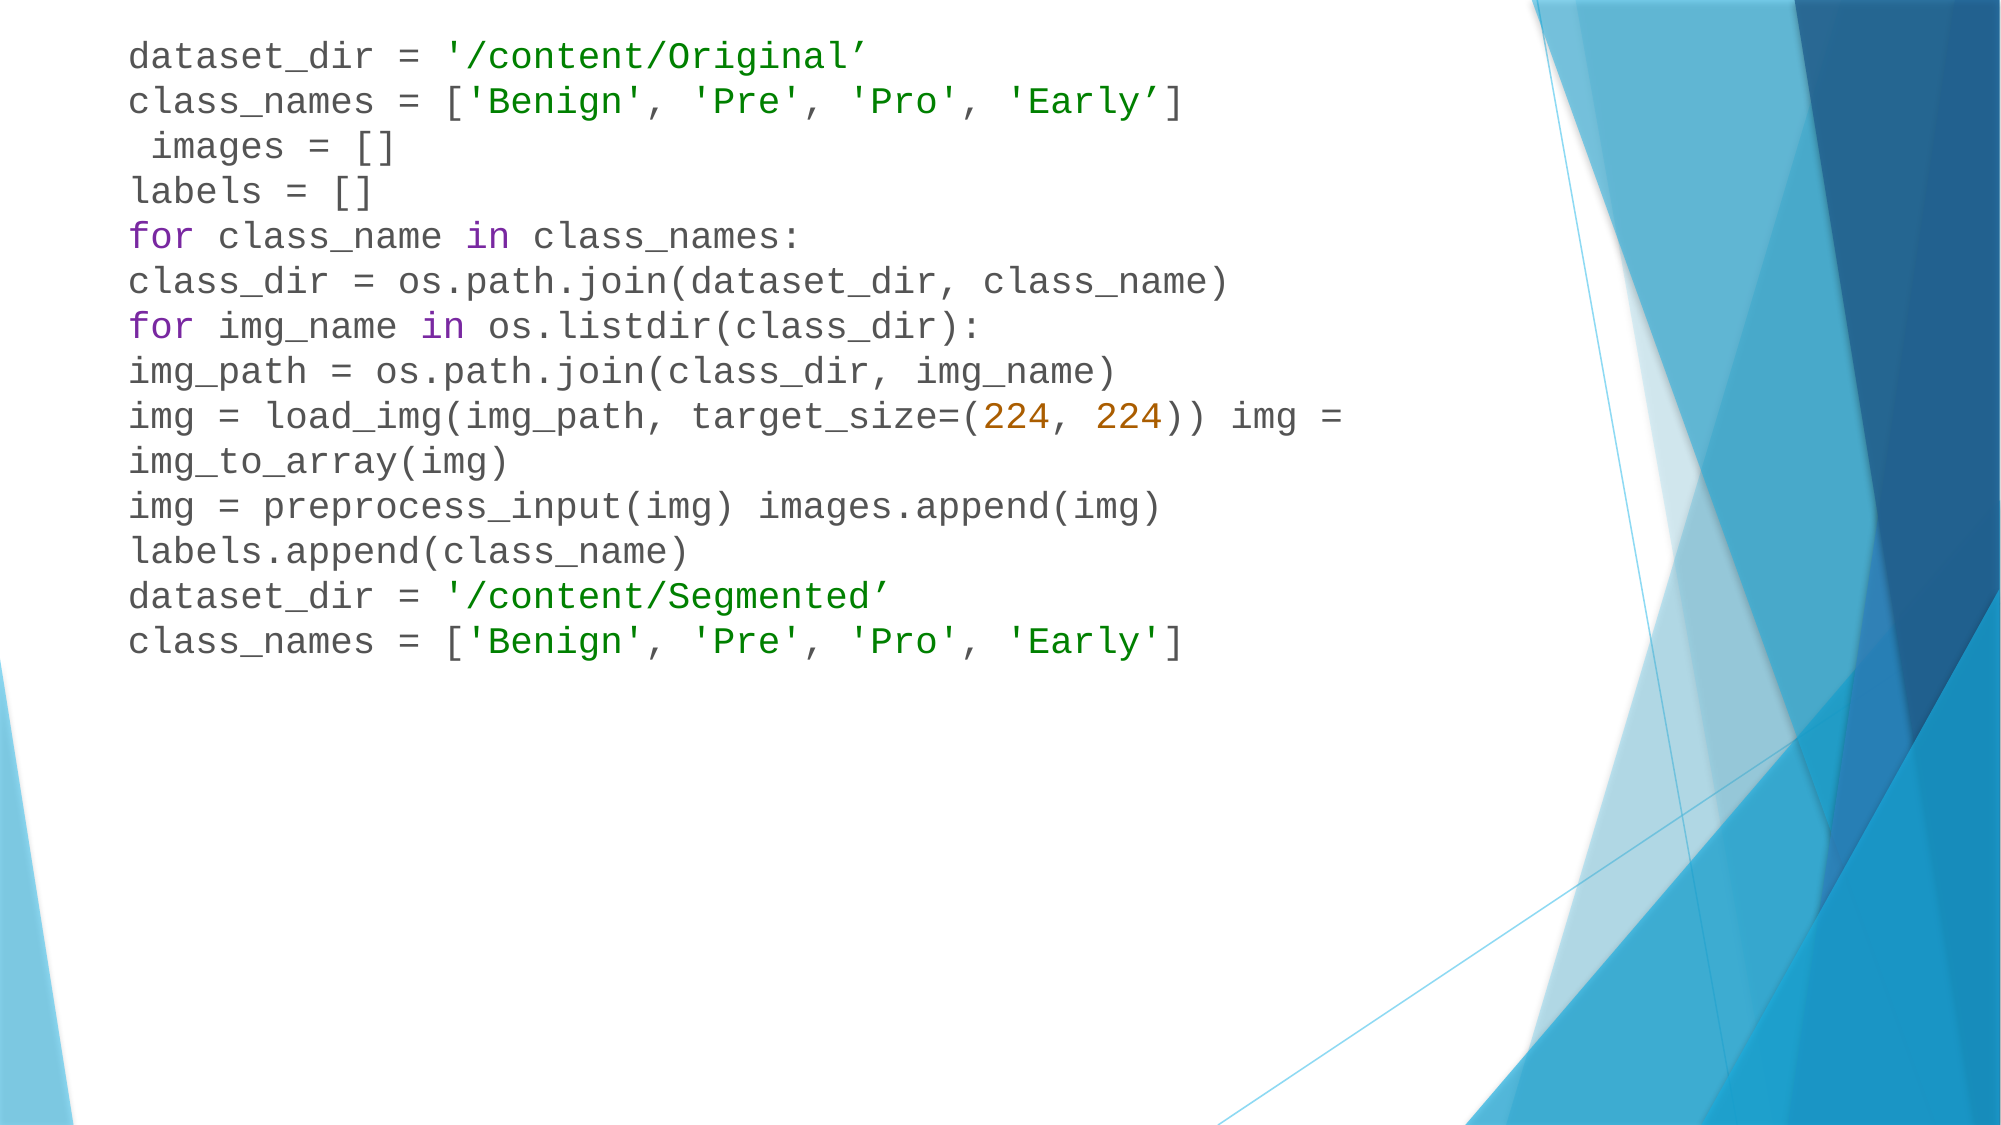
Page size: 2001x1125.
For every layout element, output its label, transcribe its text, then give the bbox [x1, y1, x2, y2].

text_box dataset_dir = '/content/Original’ class_names = ['Benign', 'Pre', 'Pro', 'Early’] images = [] labels = [] for class_name in class_names: class_dir = os.path.join(dataset_dir, class_name) for img_name in os.listdir(class_dir): img_path = os.path.join(class_dir, img_name) img = load_img(img_path, target_size=(224, 224)) img = img_to_array(img) img = preprocess_input(img) images.append(img) labels.append(class_name) dataset_dir = '/content/Segmented’ class_names = ['Benign', 'Pre', 'Pro', 'Early'] [113, 23, 1502, 714]
